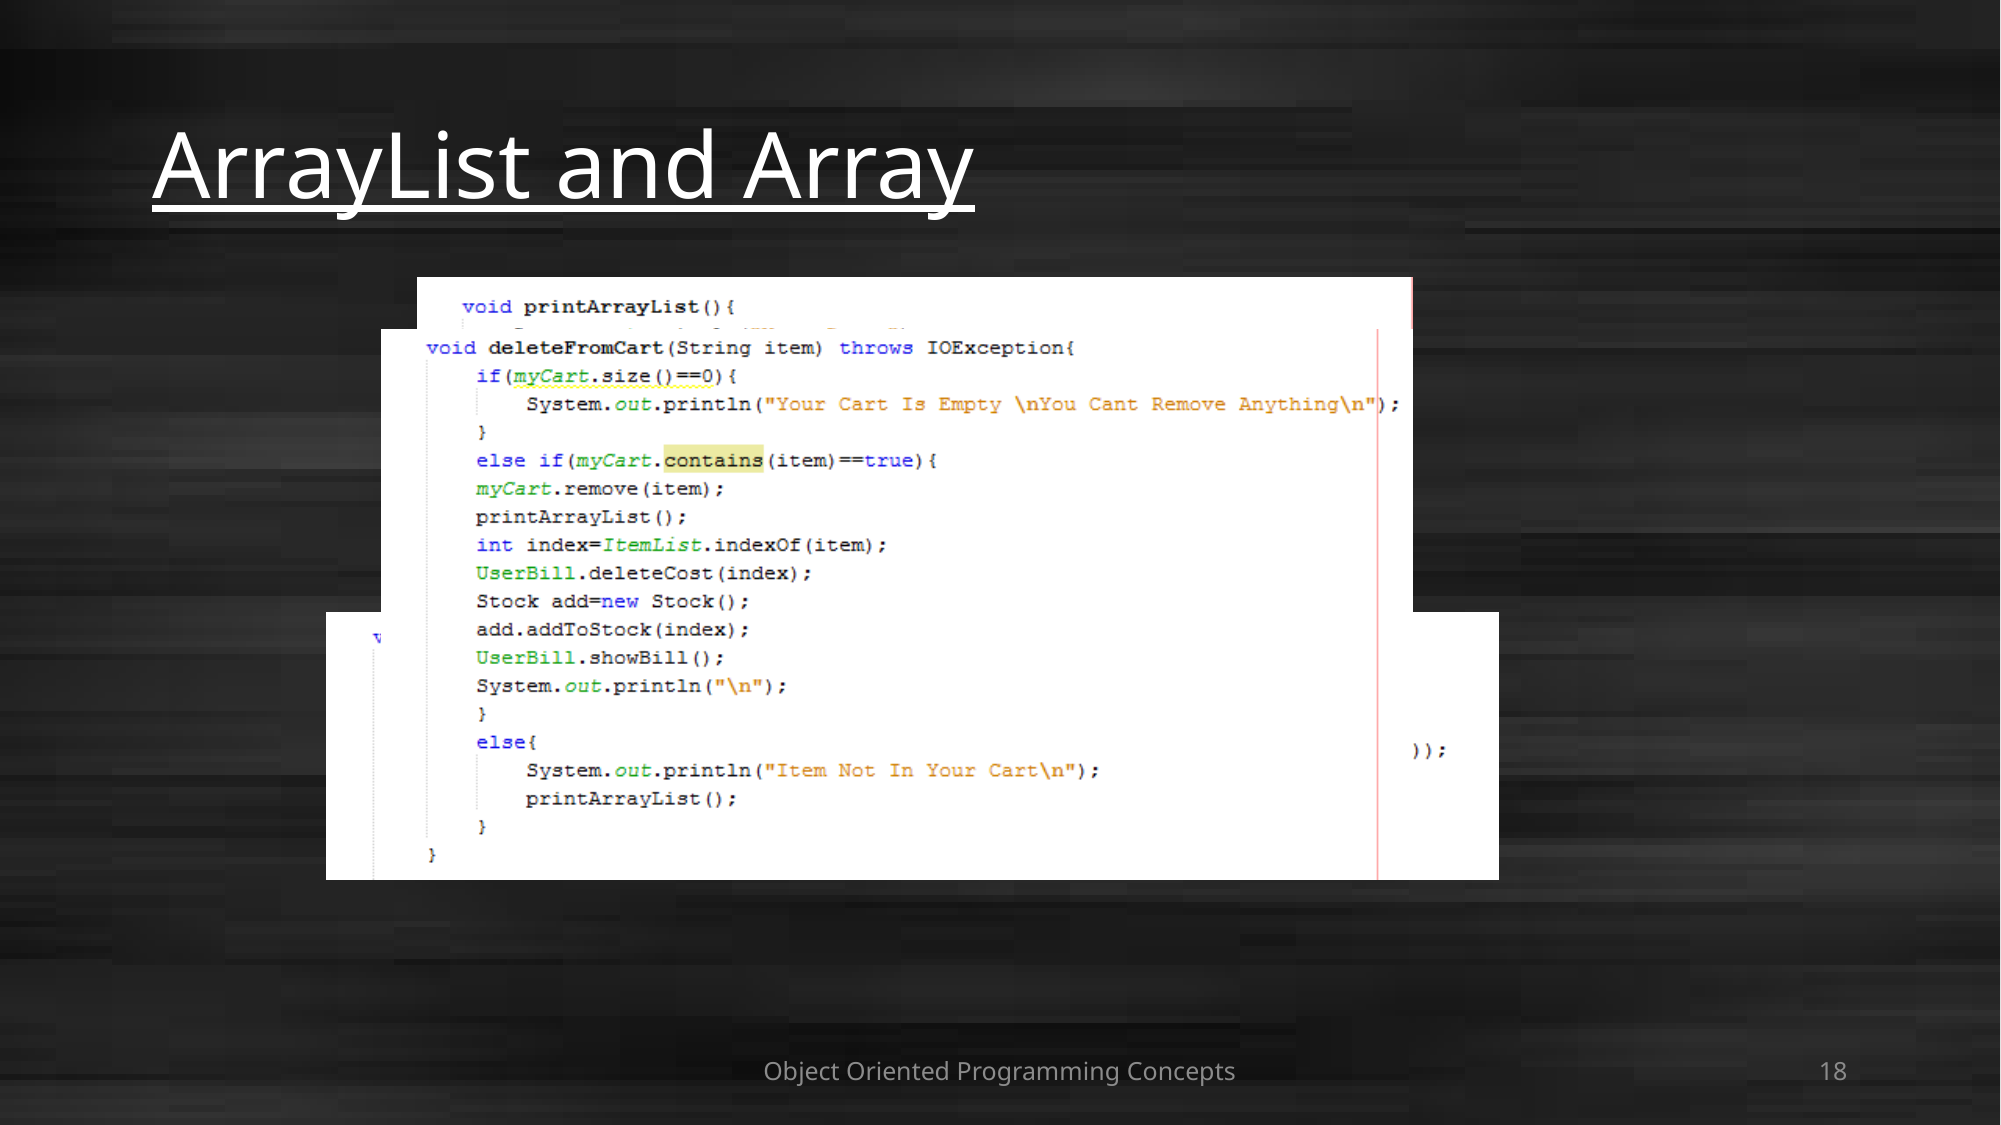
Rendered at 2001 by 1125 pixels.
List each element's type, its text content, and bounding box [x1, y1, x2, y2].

picture [0, 0, 2001, 1125]
footer Object Oriented Programming Concepts [662, 1042, 1338, 1103]
title ArrayList and Array [137, 59, 1863, 278]
slide_number 18 [1412, 1042, 1863, 1103]
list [417, 277, 1413, 329]
